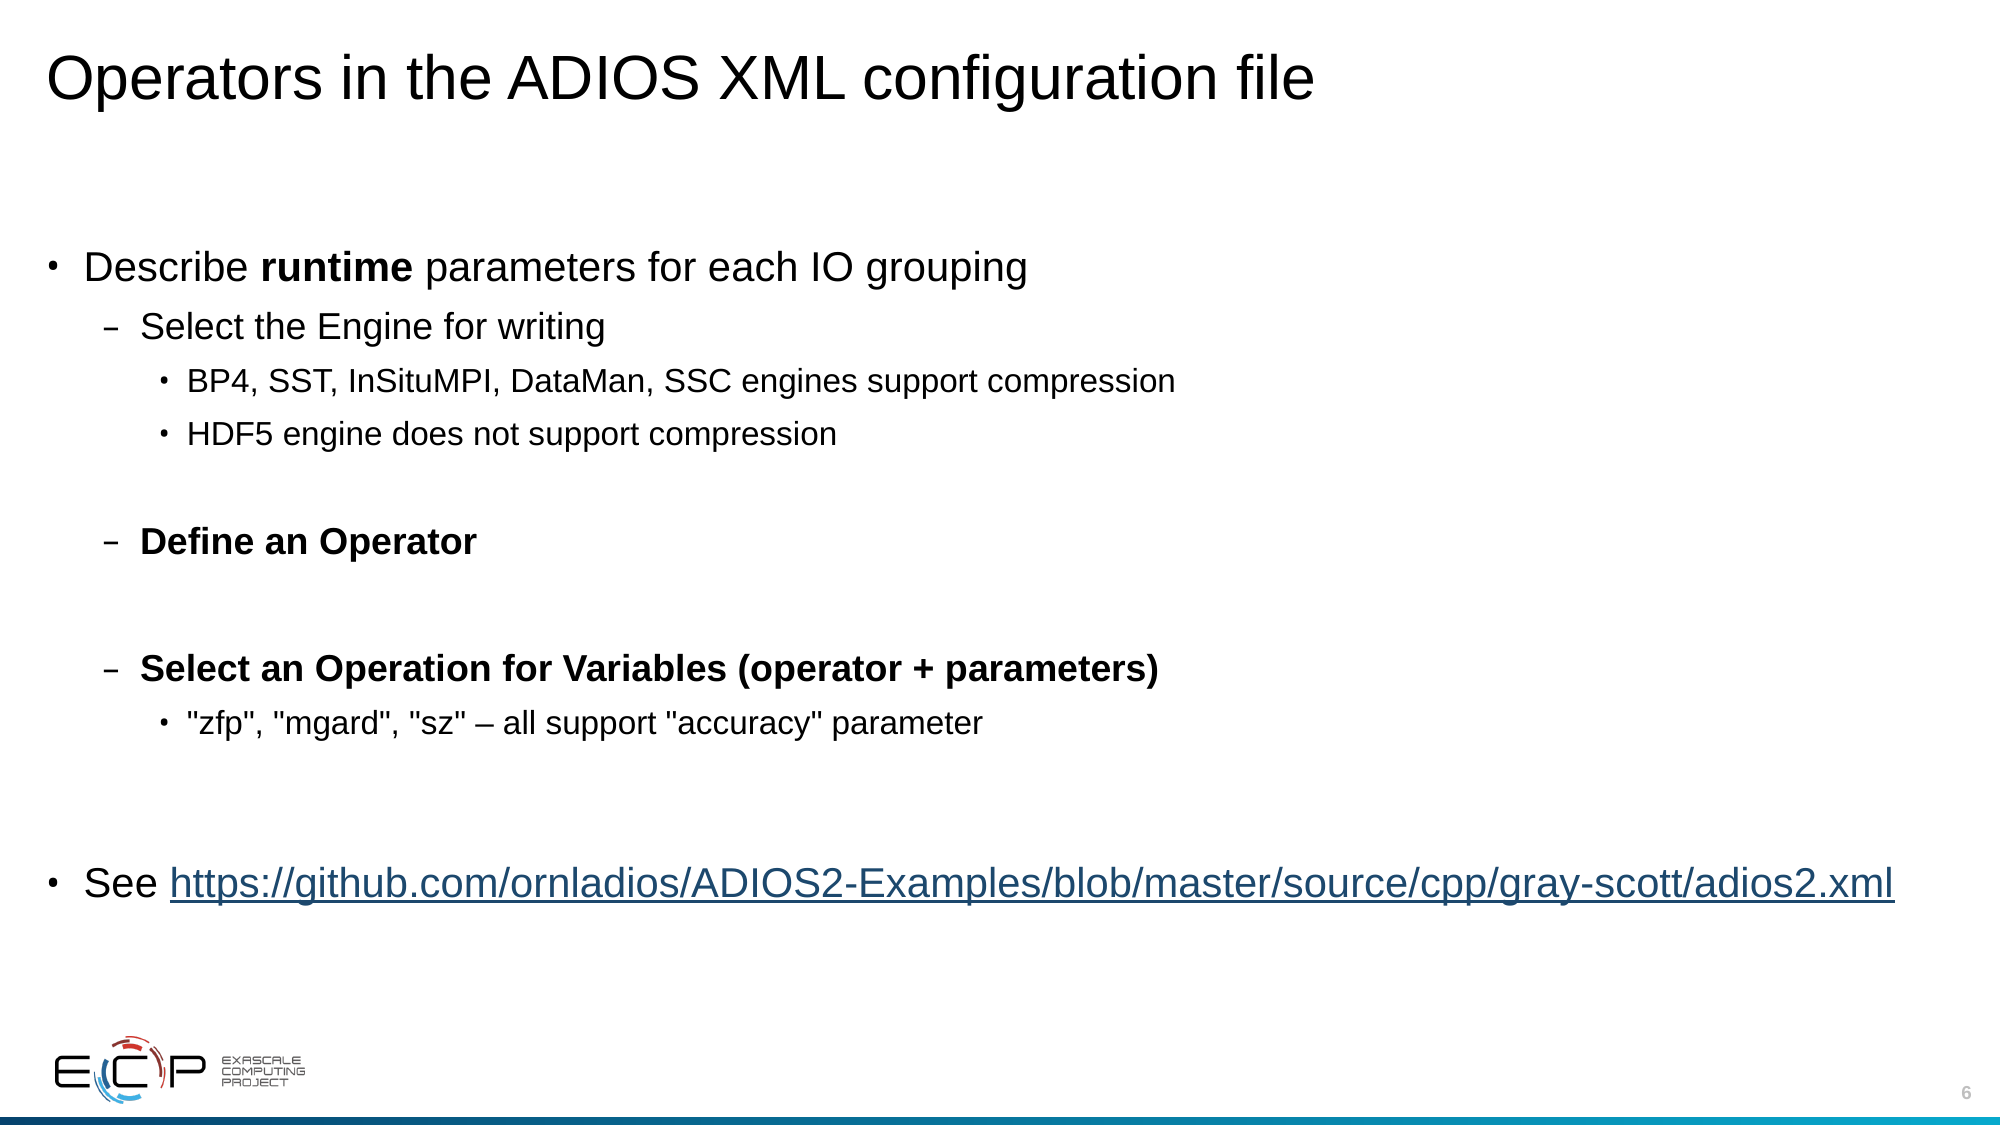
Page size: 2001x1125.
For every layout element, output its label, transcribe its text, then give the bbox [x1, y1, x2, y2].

picture [1989, 1117, 2000, 1125]
picture [0, 1117, 284, 1125]
picture [299, 1117, 309, 1125]
picture [55, 1036, 305, 1104]
list Describe runtime parameters for each IO grouping Select the Engine for writing BP4, SST, InSituMPI, DataMan, SSC engines support compression HDF5 engine does not support compression Define an Operator Select an Operation for Variables (operator + parameters) "zfp", "mgard", "sz" – all support "accuracy" parameter See https://github.com/ornladios/ADIOS2-Examples/blob/master/source/cpp/gray-scott/adios2.xml [30, 237, 1963, 995]
picture [338, 1117, 349, 1125]
picture [1951, 1117, 1962, 1125]
title Operators in the ADIOS XML configuration file [30, 37, 1963, 187]
